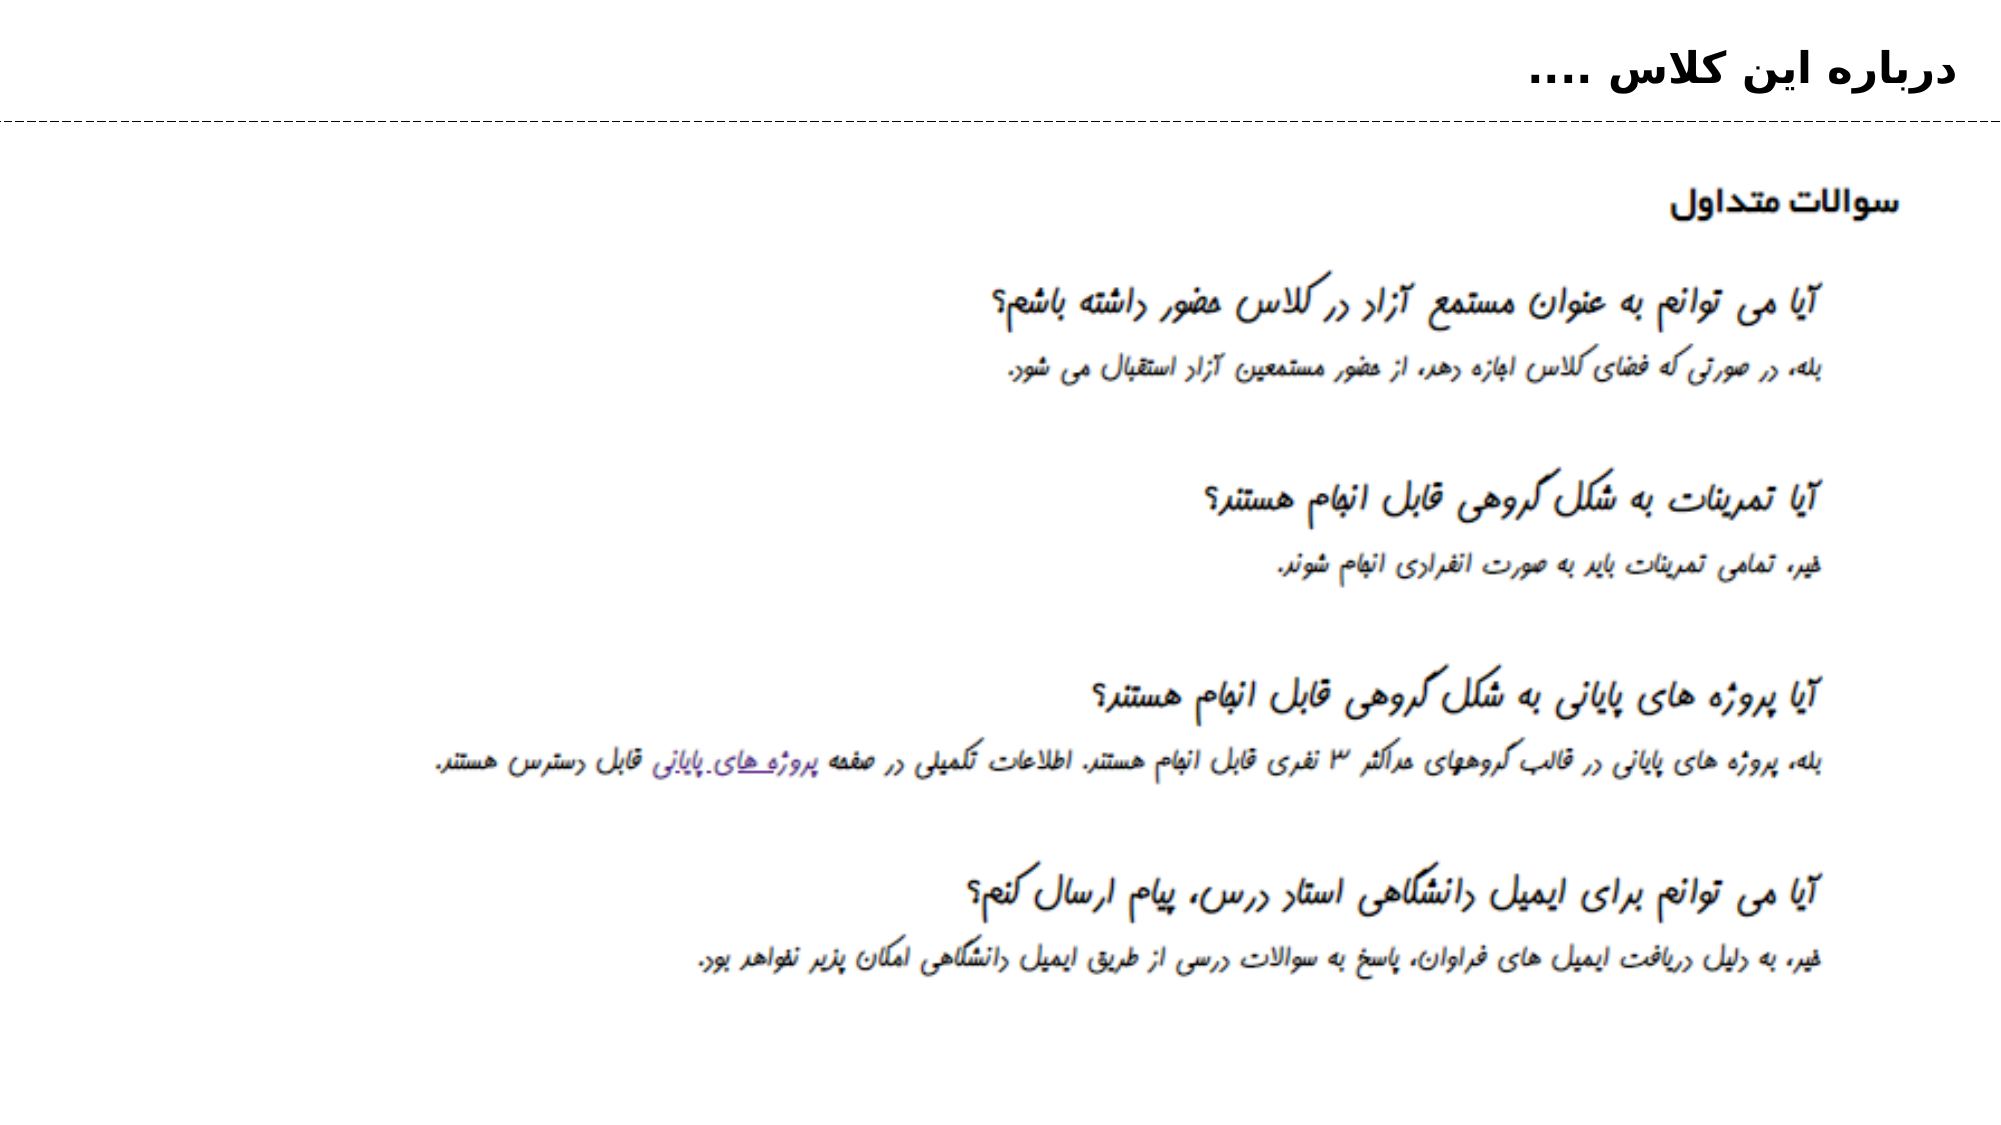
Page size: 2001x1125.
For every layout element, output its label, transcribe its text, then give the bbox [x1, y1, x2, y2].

picture [376, 143, 2000, 1026]
text_box درباره این کلاس .... [1509, 17, 1974, 121]
